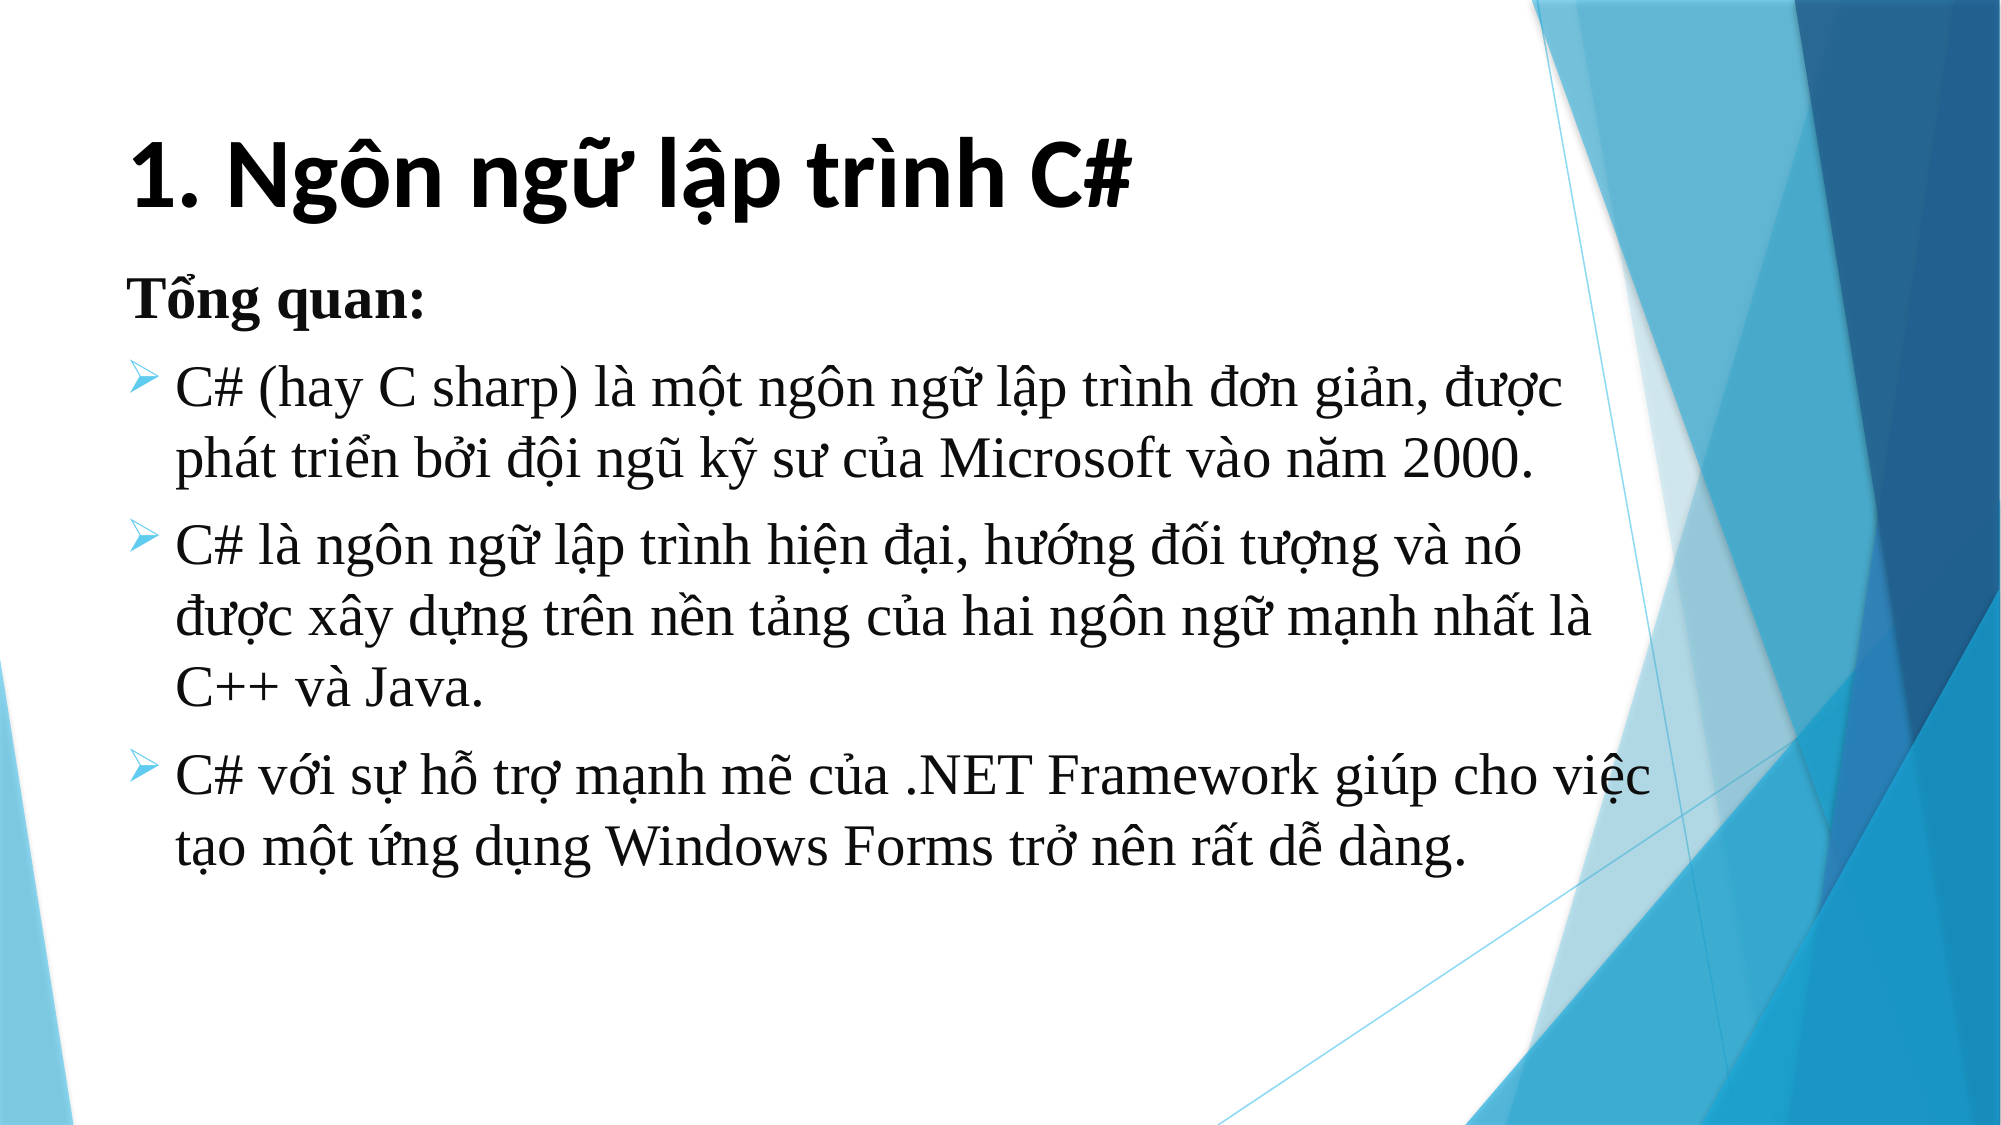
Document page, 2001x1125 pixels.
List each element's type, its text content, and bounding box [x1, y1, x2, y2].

list Tổng quan: C# (hay C sharp) là một ngôn ngữ lập trình đơn giản, được phát triển bởi đội ngũ kỹ sư của Microsoft vào năm 2000. C# là ngôn ngữ lập trình hiện đại, hướng đối tượng và nó được xây dựng trên nền tảng của hai ngôn ngữ mạnh nhất là C++ và Java. C# với sự hỗ trợ mạnh mẽ của .NET Framework giúp cho việc tạo một ứng dụng Windows Forms trở nên rất dễ dàng. [111, 249, 1672, 991]
title 1. Ngôn ngữ lập trình C# [111, 99, 1522, 249]
